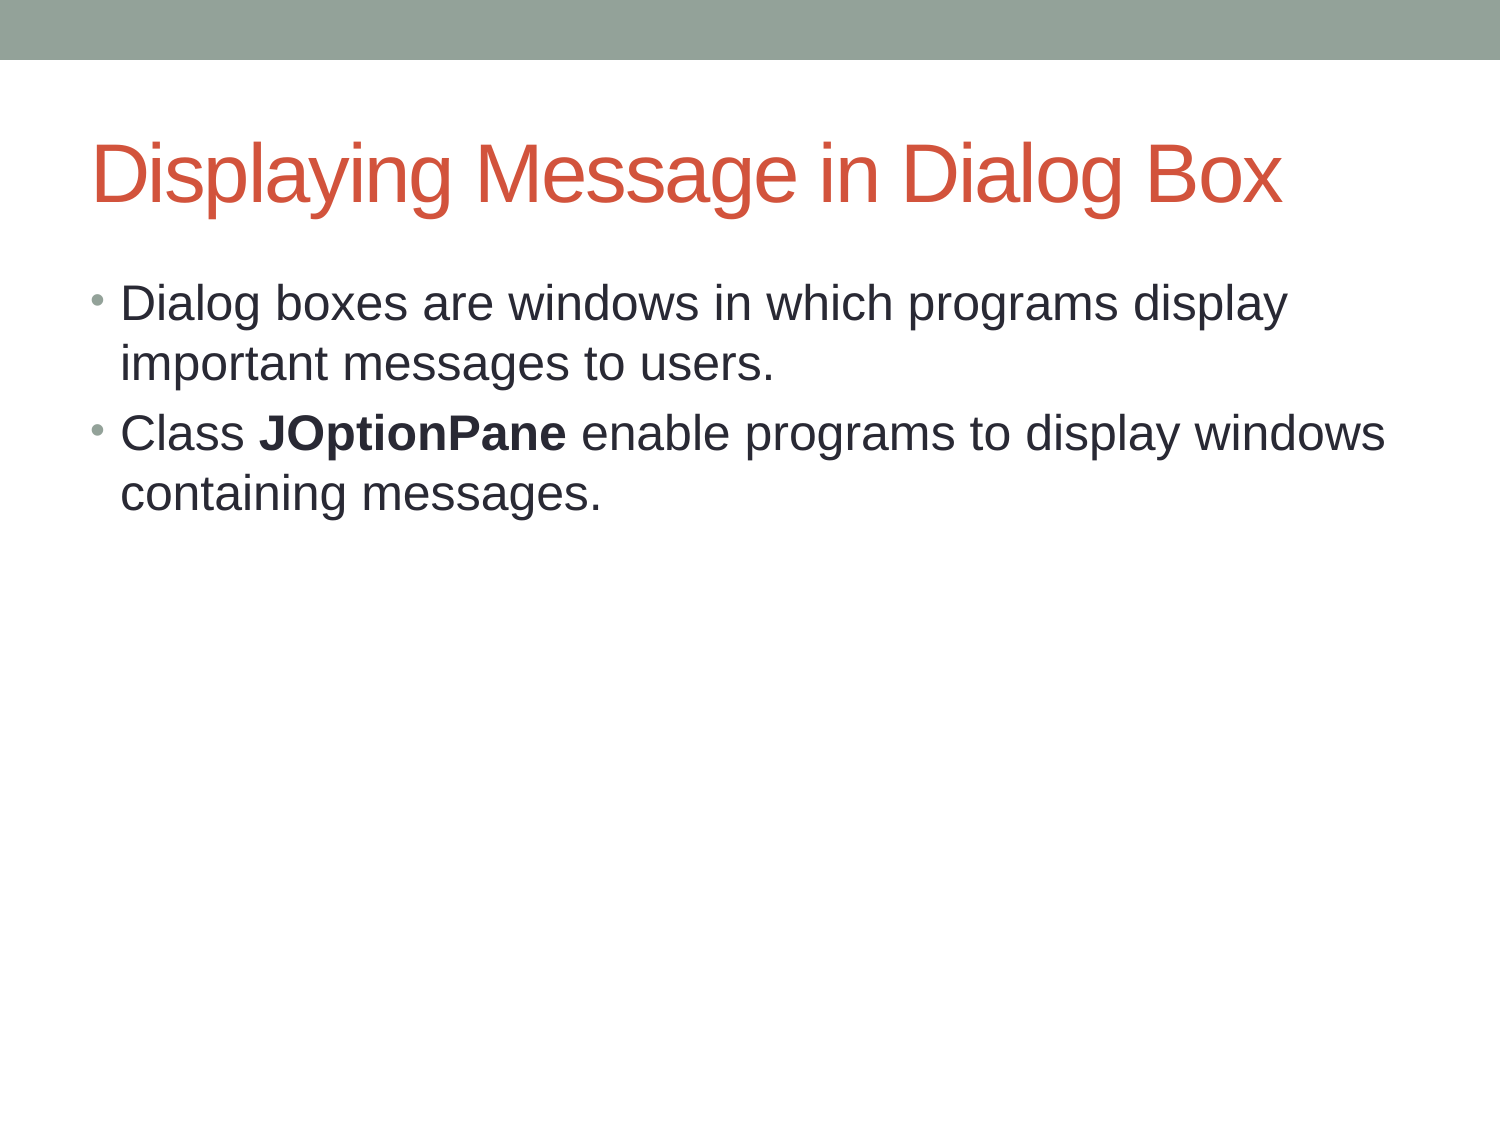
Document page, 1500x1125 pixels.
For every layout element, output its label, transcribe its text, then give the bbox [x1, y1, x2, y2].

list Dialog boxes are windows in which programs display important messages to users. Class JOptionPane enable programs to display windows containing messages. [75, 262, 1425, 1063]
title Displaying Message in Dialog Box [75, 87, 1425, 250]
